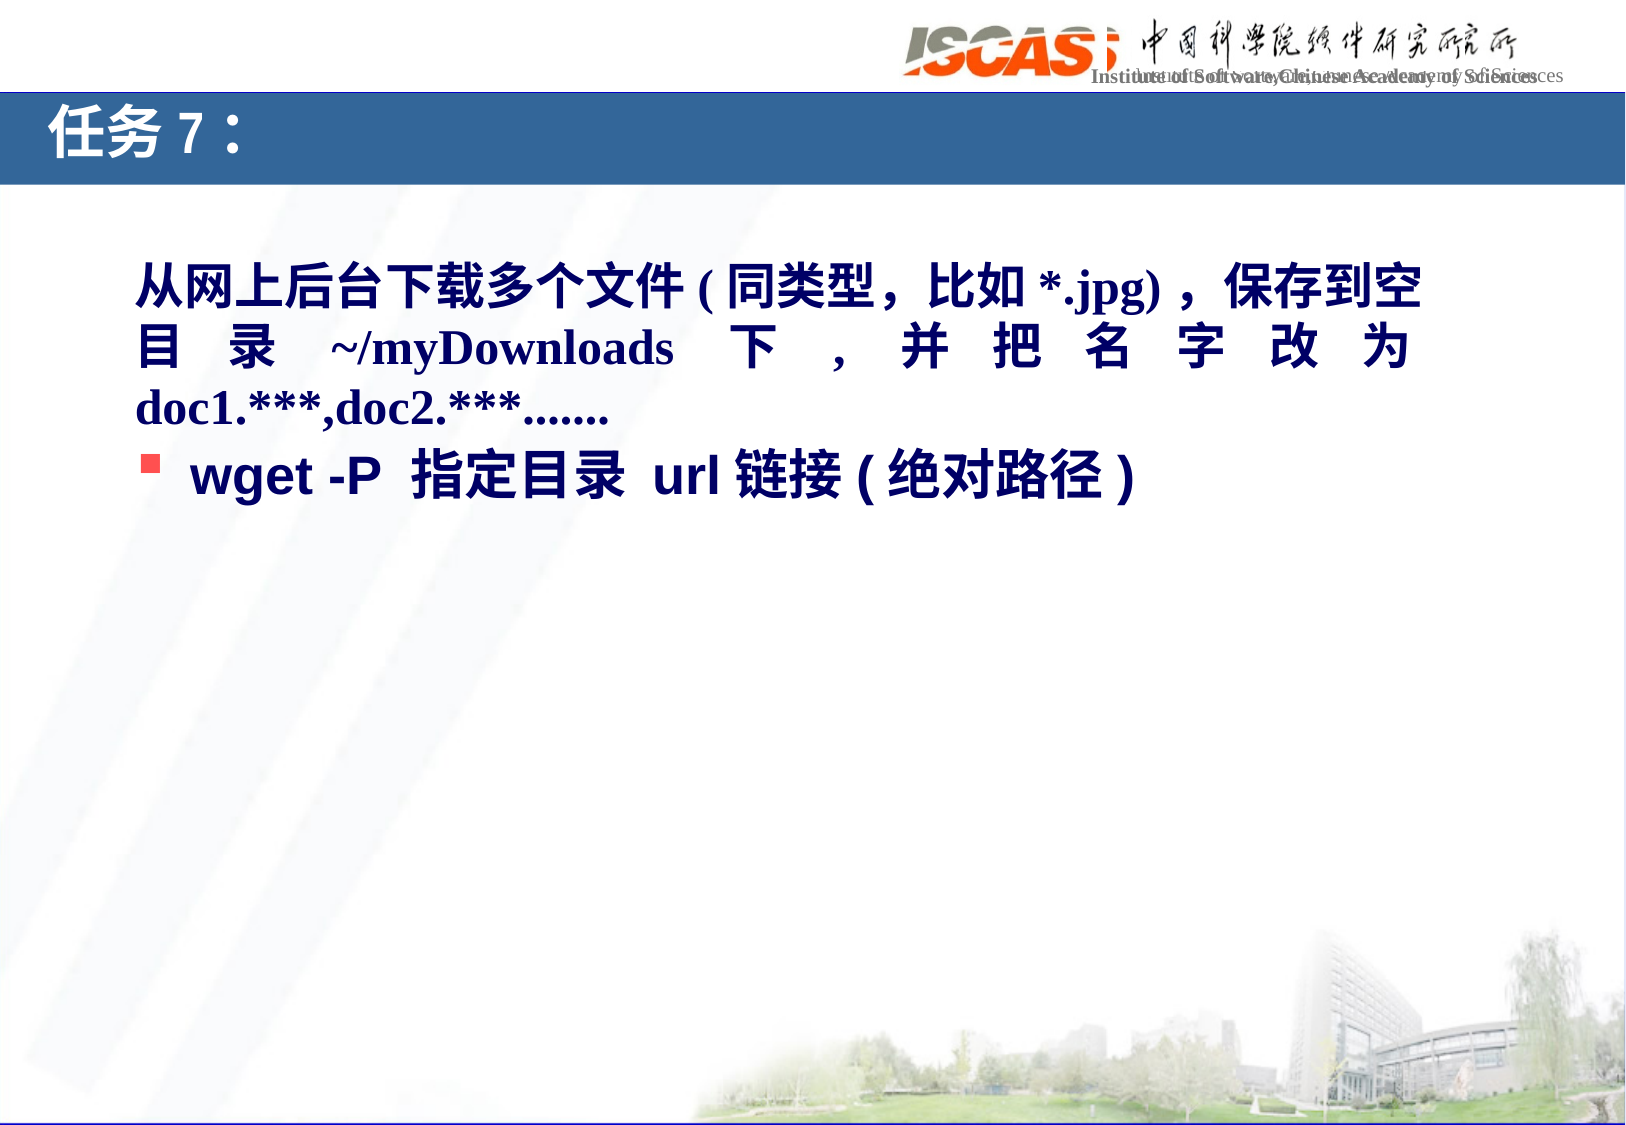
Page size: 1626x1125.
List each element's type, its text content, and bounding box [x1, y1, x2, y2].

text_box 任务7： [0, 93, 1625, 185]
text_box Institute of Software,Chinese Academy of Sciences [1110, 54, 1553, 93]
text_box 从网上后台下载多个文件(同类型，比如*.jpg)，保存到空目录~/myDownloads下,并把名字改为doc1.***,doc2.***....... [120, 247, 1439, 443]
picture [899, 18, 1132, 87]
picture [0, 92, 1626, 1125]
text_box wget -P 指定目录 url链接(绝对路径) [120, 432, 1473, 1125]
picture [1139, 15, 1519, 71]
